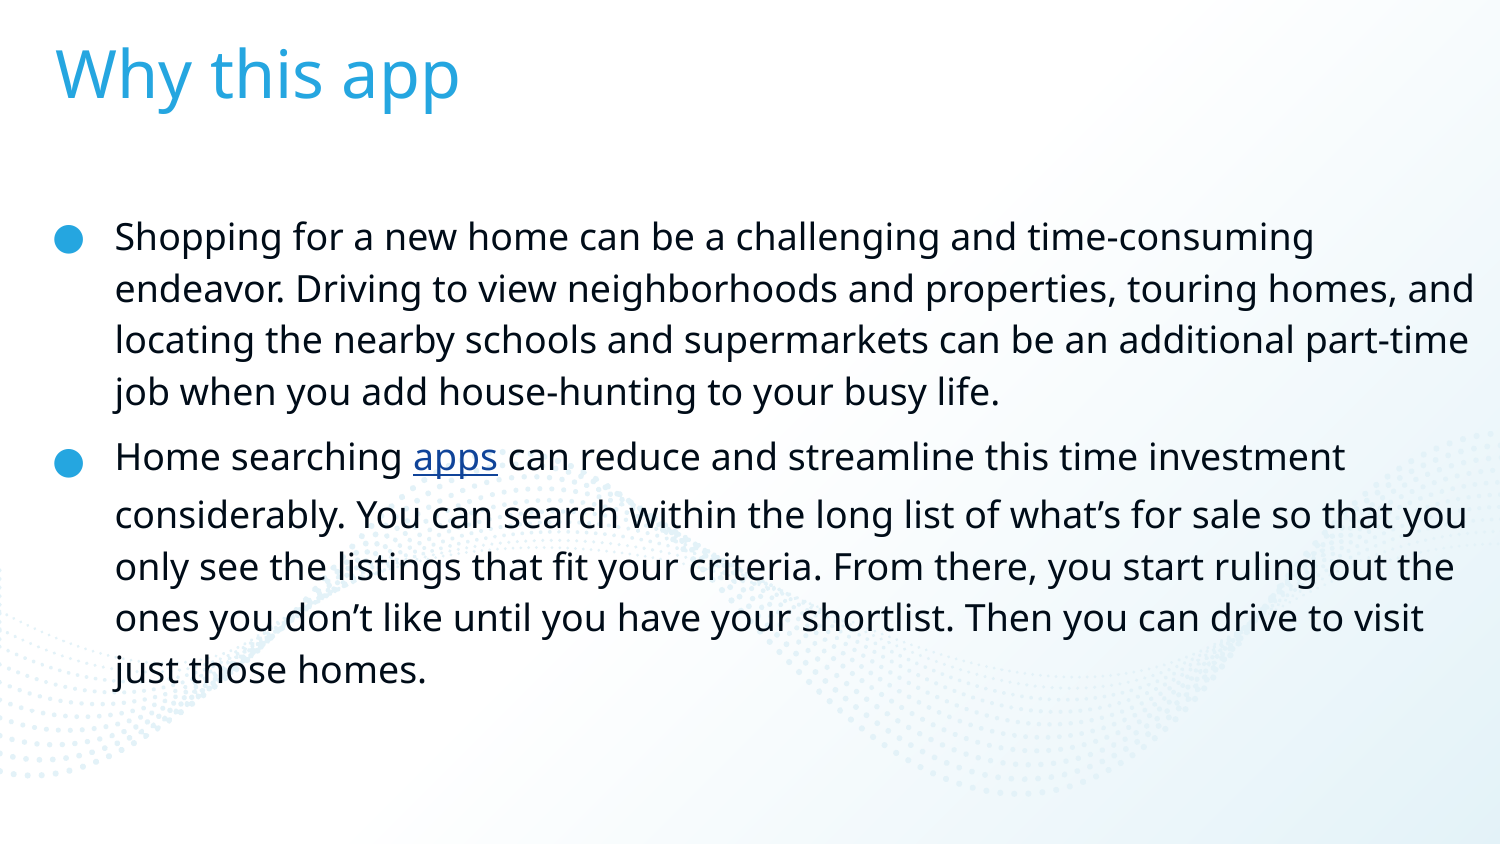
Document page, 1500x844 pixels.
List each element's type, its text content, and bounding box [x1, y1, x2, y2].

list Shopping for a new home can be a challenging and time-consuming endeavor. Driving to view neighborhoods and properties, touring homes, and locating the nearby schools and supermarkets can be an additional part-time job when you add house-hunting to your busy life. Home searching apps can reduce and streamline this time investment considerably. You can search within the long list of what’s for sale so that you only see the listings that fit your criteria. From there, you start ruling out the ones you don’t like until you have your shortlist. Then you can drive to visit just those homes. [39, 153, 1478, 844]
title Why this app [55, 48, 1216, 114]
